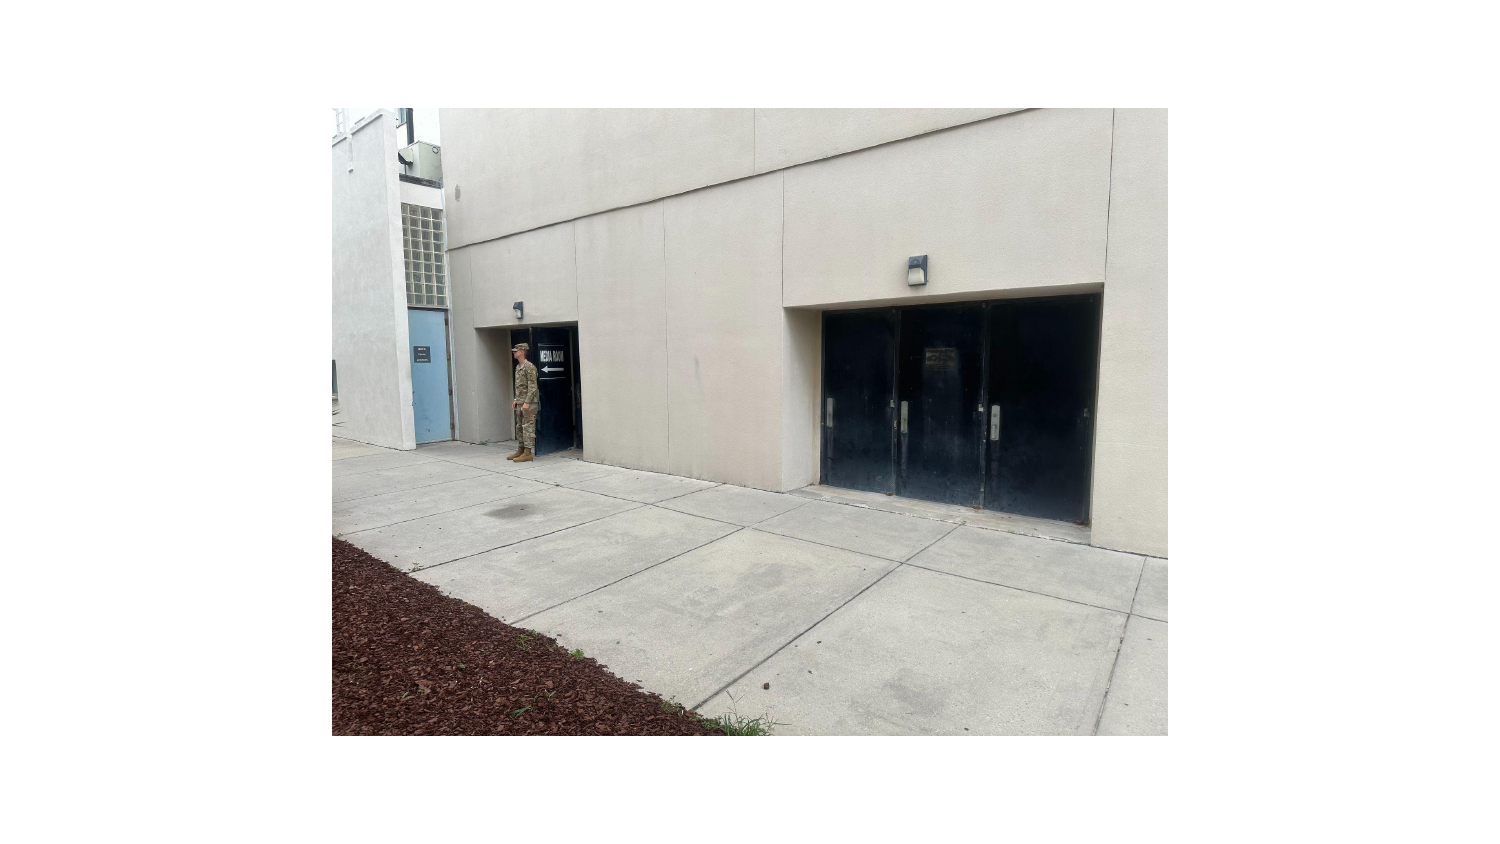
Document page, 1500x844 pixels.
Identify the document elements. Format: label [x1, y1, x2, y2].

picture [331, 108, 1169, 736]
